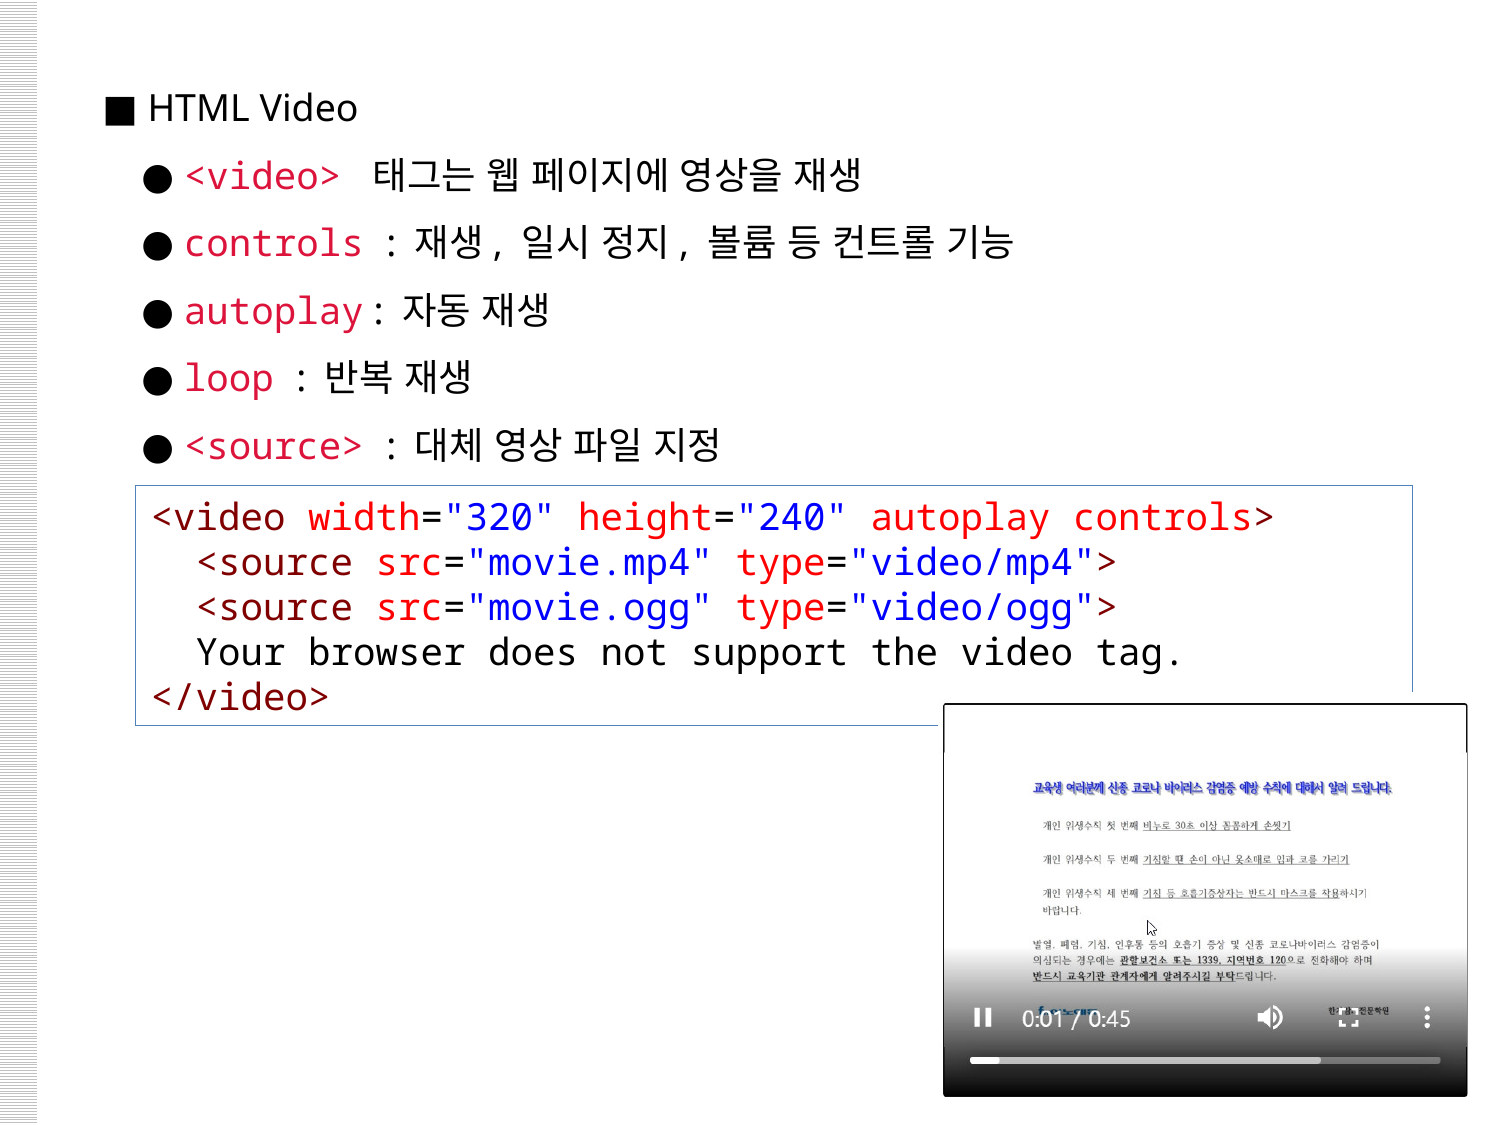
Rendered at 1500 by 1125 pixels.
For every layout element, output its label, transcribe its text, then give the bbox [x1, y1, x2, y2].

text_box ■ HTML Video ● <video> 태그는 웹 페이지에 영상을 재생 ● controls : 재생, 일시 정지, 볼륨 등 컨트롤 기능 ● autoplay : 자동 재생 ● loop : 반복 재생 ● <source> : 대체 영상 파일 지정 [87, 54, 1031, 475]
text_box <video width="320" height="240" autoplay controls> <source src="movie.mp4" type="video/mp4"> <source src="movie.ogg" type="video/ogg"> Your browser does not support the video tag. </video> [135, 485, 1413, 726]
picture [938, 692, 1474, 1098]
